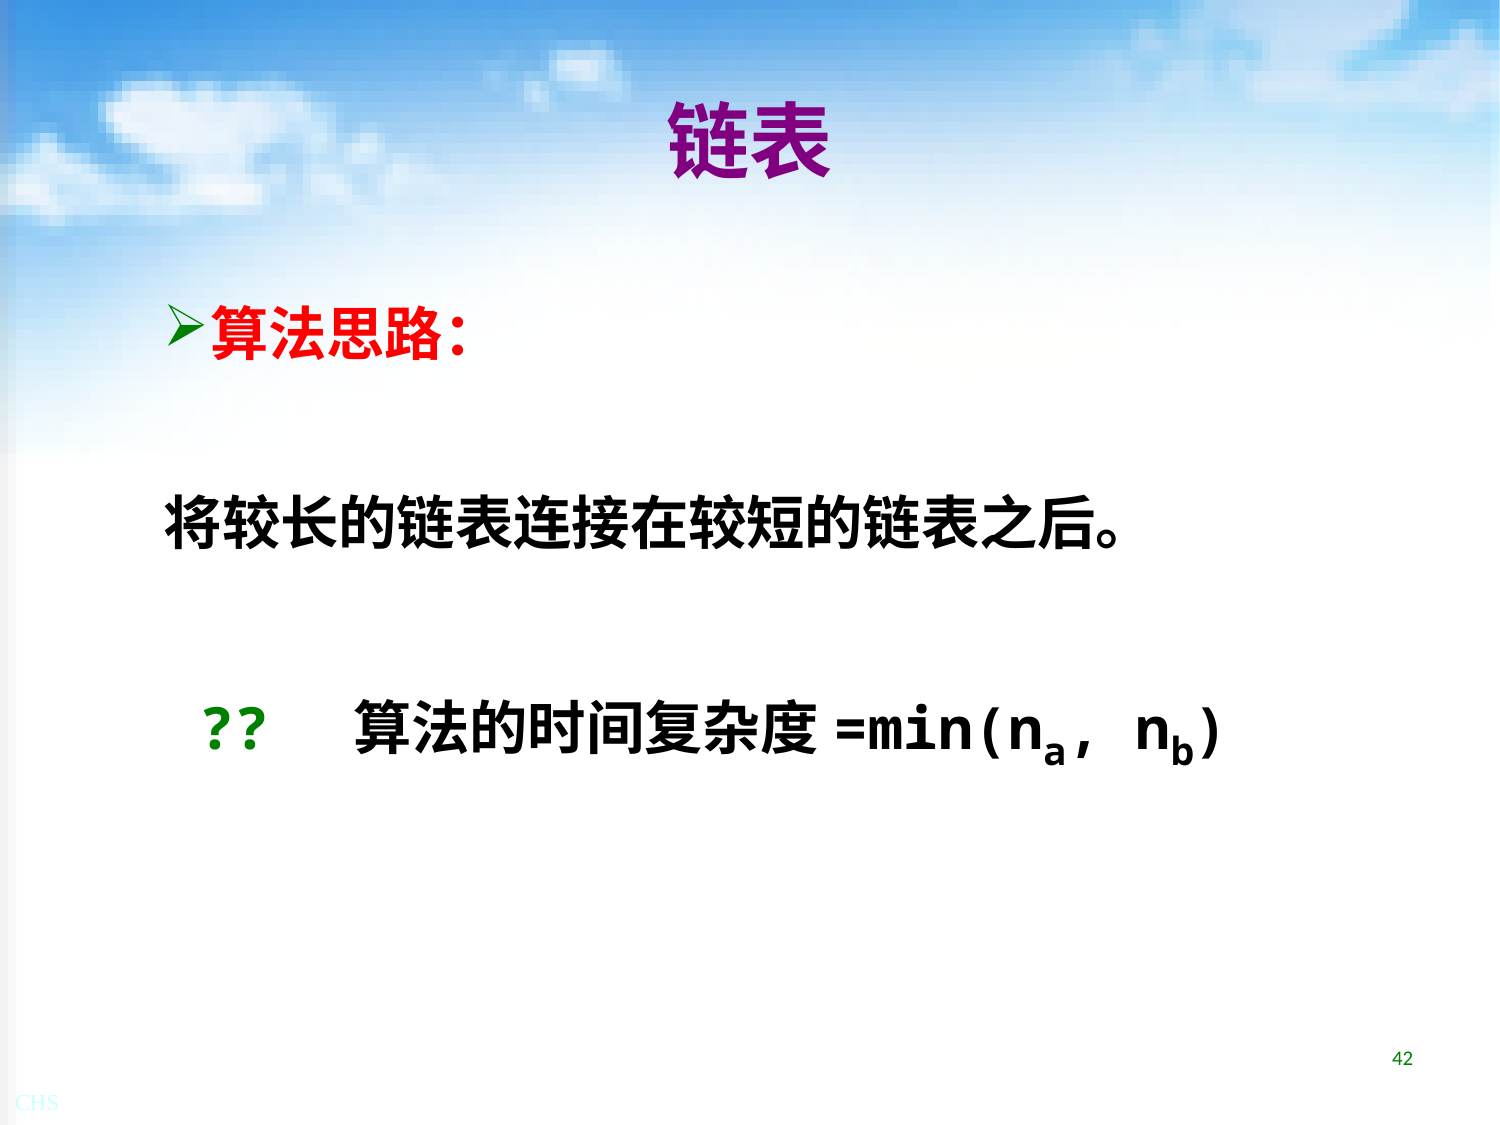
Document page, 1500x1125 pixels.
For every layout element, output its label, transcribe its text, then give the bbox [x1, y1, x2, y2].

list 算法思路： 将较长的链表连接在较短的链表之后。 ?? 算法的时间复杂度=min(na, nb) [163, 262, 1337, 1006]
title 链表 [163, 44, 1337, 233]
picture [0, 0, 1500, 1125]
slide_number 42 [1370, 1042, 1435, 1072]
